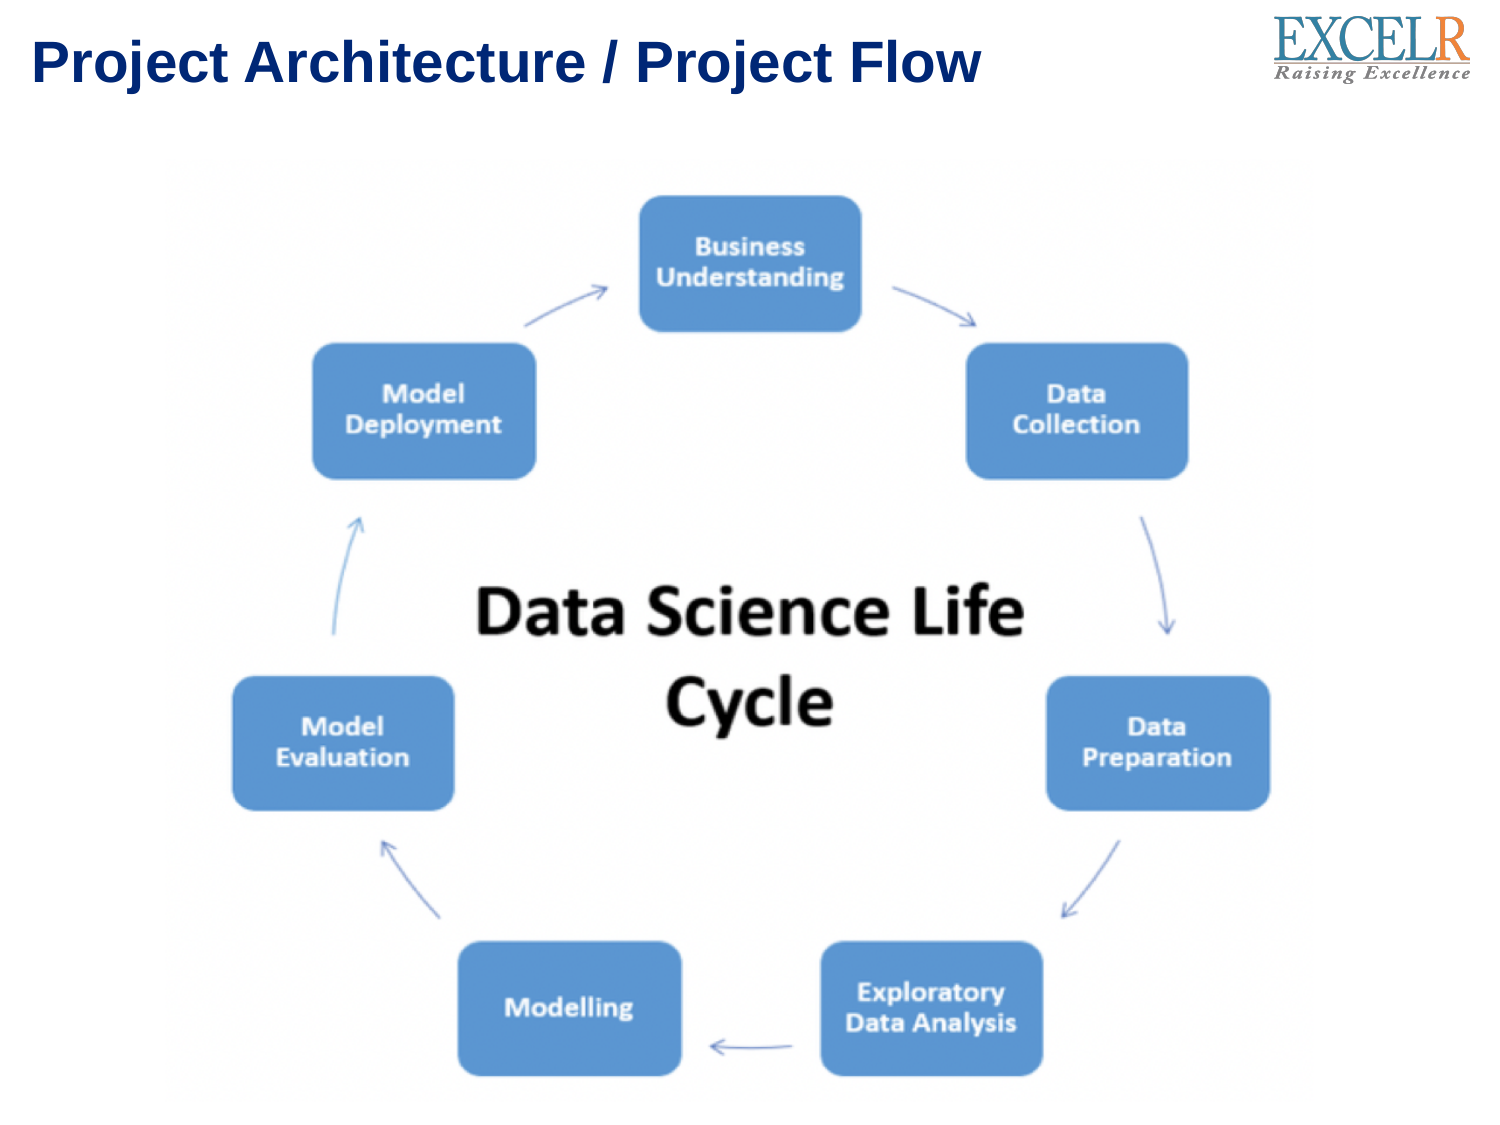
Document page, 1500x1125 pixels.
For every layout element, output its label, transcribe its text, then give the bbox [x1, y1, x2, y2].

text_box Project Architecture / Project Flow [16, 16, 1024, 102]
picture [1274, 16, 1470, 85]
picture [165, 159, 1314, 1103]
